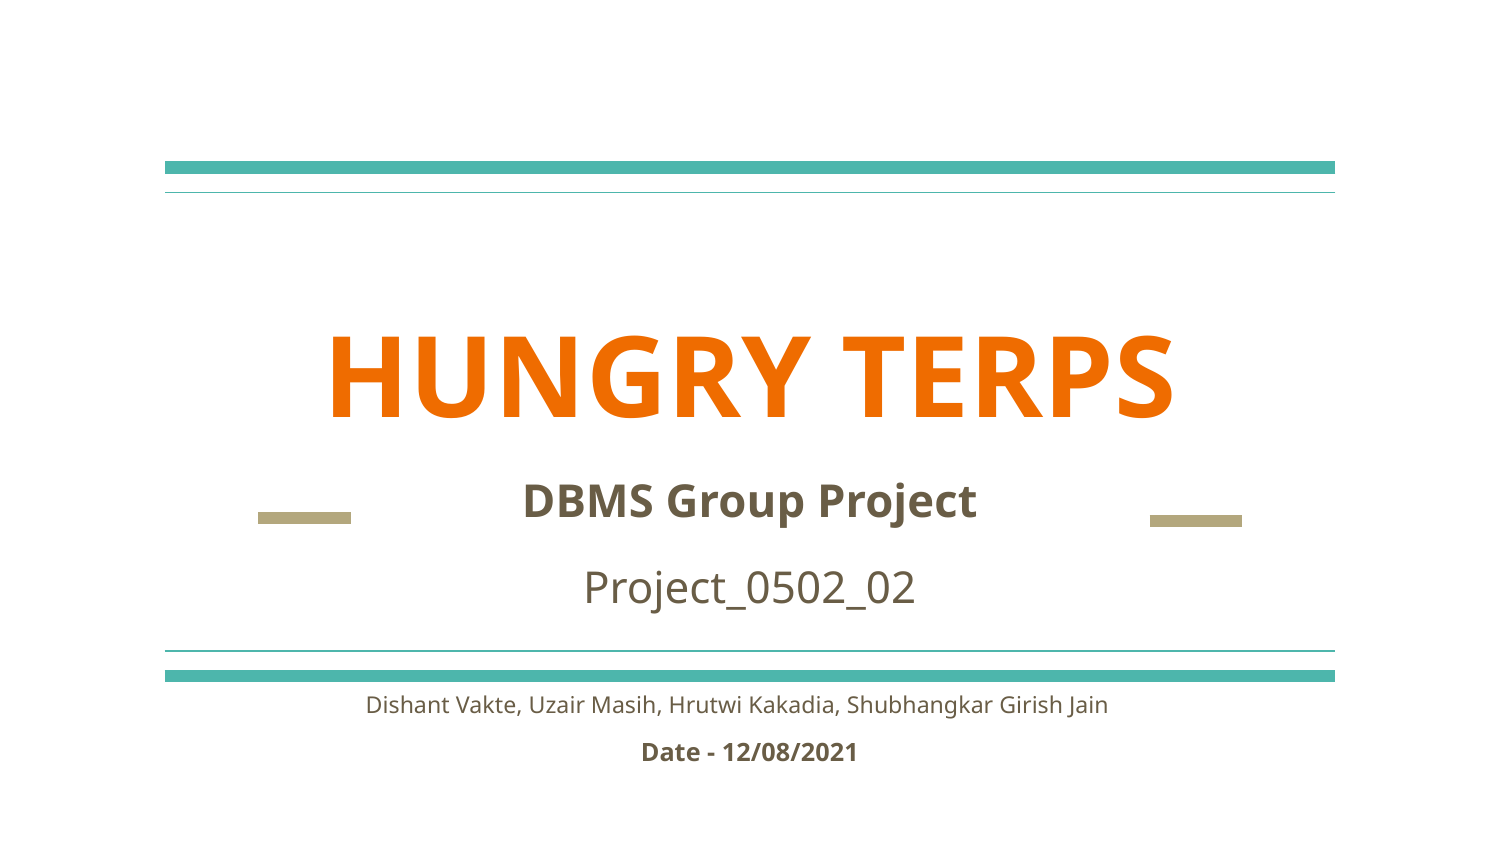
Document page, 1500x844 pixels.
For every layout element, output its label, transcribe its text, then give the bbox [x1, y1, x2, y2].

subtitle DBMS Group Project Project_0502_02 Dishant Vakte, Uzair Masih, Hrutwi Kakadia, Shubhangkar Girish Jain Date - 12/08/2021 [350, 467, 1150, 598]
title HUNGRY TERPS [164, 287, 1336, 456]
